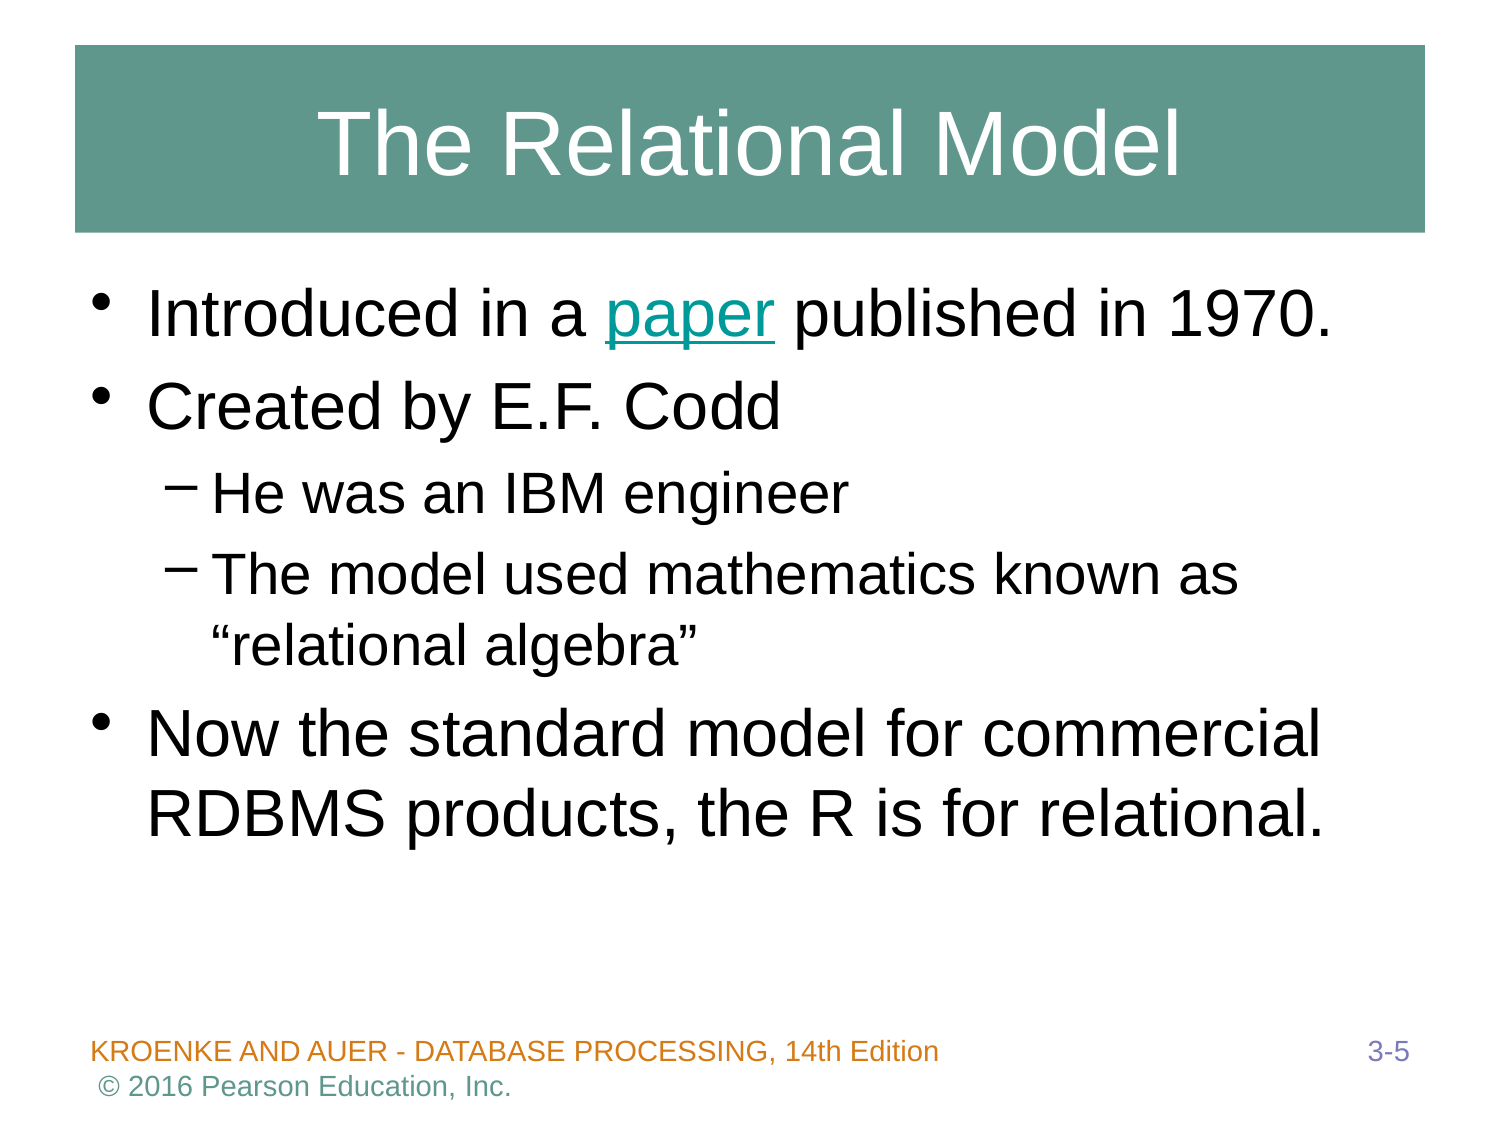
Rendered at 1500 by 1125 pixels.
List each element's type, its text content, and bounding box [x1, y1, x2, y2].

slide_number 3-5 [1074, 1024, 1426, 1103]
footer KROENKE AND AUER - DATABASE PROCESSING, 14th Edition © 2016 Pearson Education, Inc. [74, 1024, 963, 1104]
title The Relational Model [74, 44, 1426, 233]
list Introduced in a paper published in 1970. Created by E.F. Codd He was an IBM engineer The model used mathematics known as “relational algebra” Now the standard model for commercial RDBMS products, the R is for relational. [74, 262, 1426, 1006]
